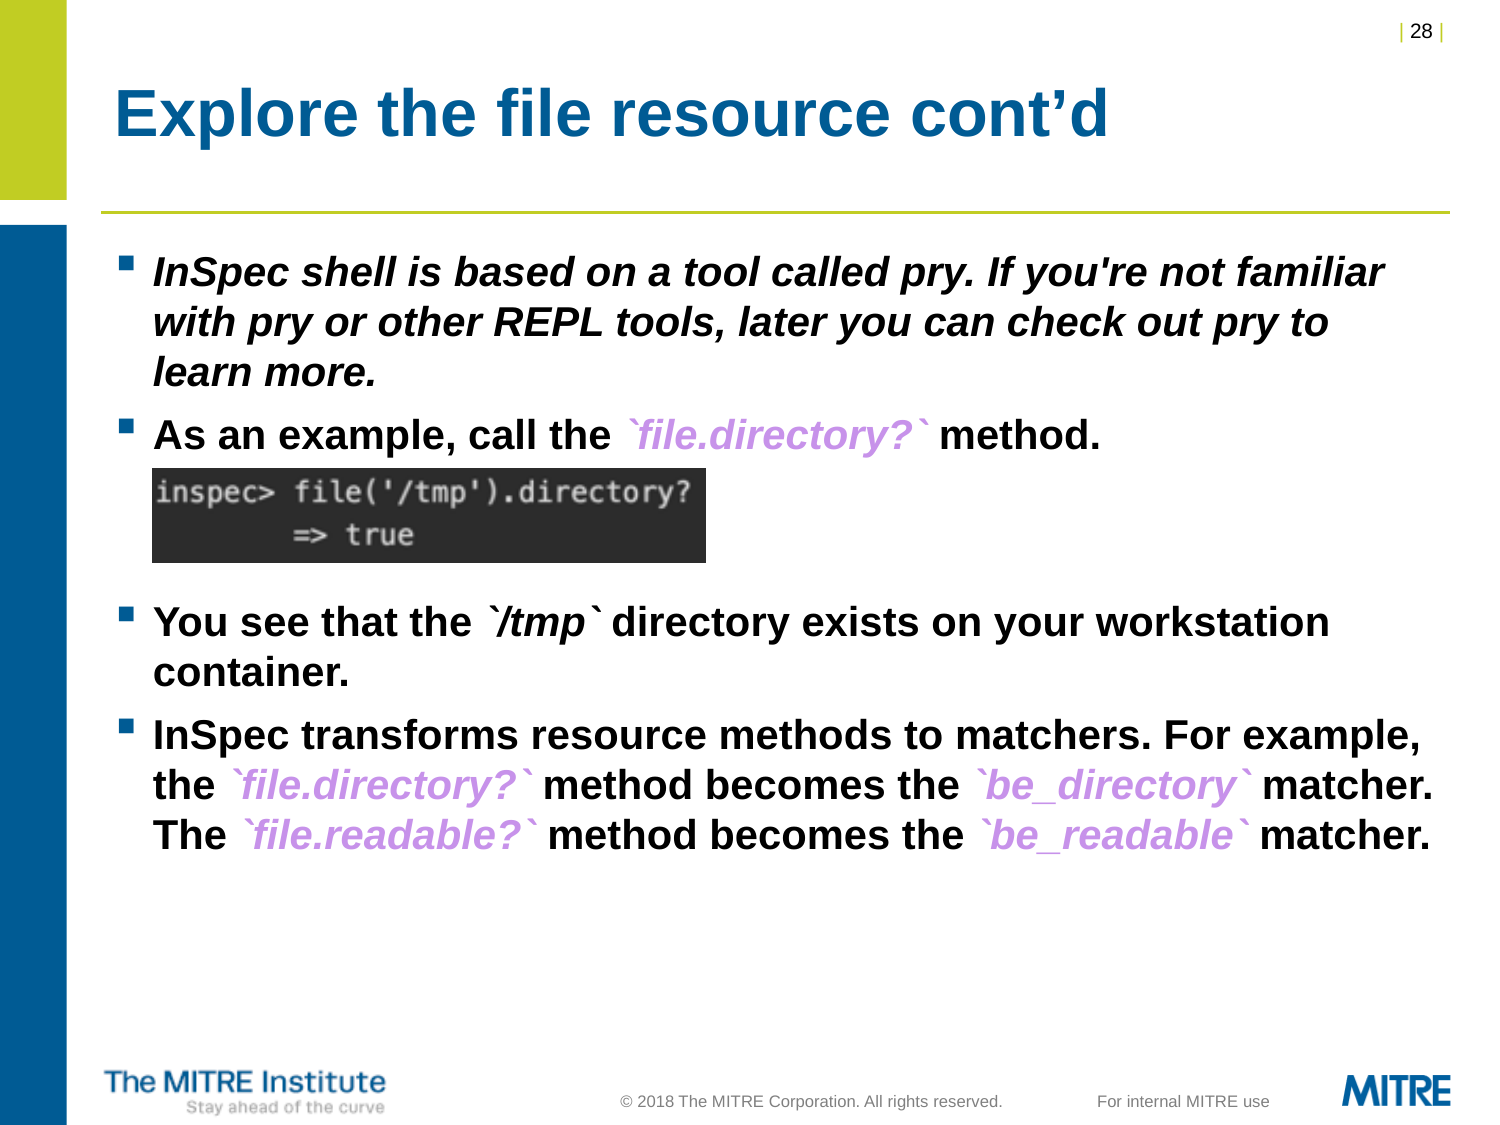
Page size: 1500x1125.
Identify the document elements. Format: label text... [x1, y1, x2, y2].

picture [152, 468, 706, 563]
picture [101, 1067, 391, 1119]
list InSpec shell is based on a tool called pry. If you're not familiar with pry or other REPL tools, later you can check out pry to learn more. As an example, call the `file.directory?` method. You see that the `/tmp` directory exists on your workstation container. InSpec transforms resource methods to matchers. For example, the `file.directory?` method becomes the `be_directory` matcher. The `file.readable?` method becomes the `be_readable` matcher. [99, 237, 1450, 1052]
picture [1342, 1072, 1453, 1113]
title Explore the file resource cont’d [99, 45, 1450, 188]
